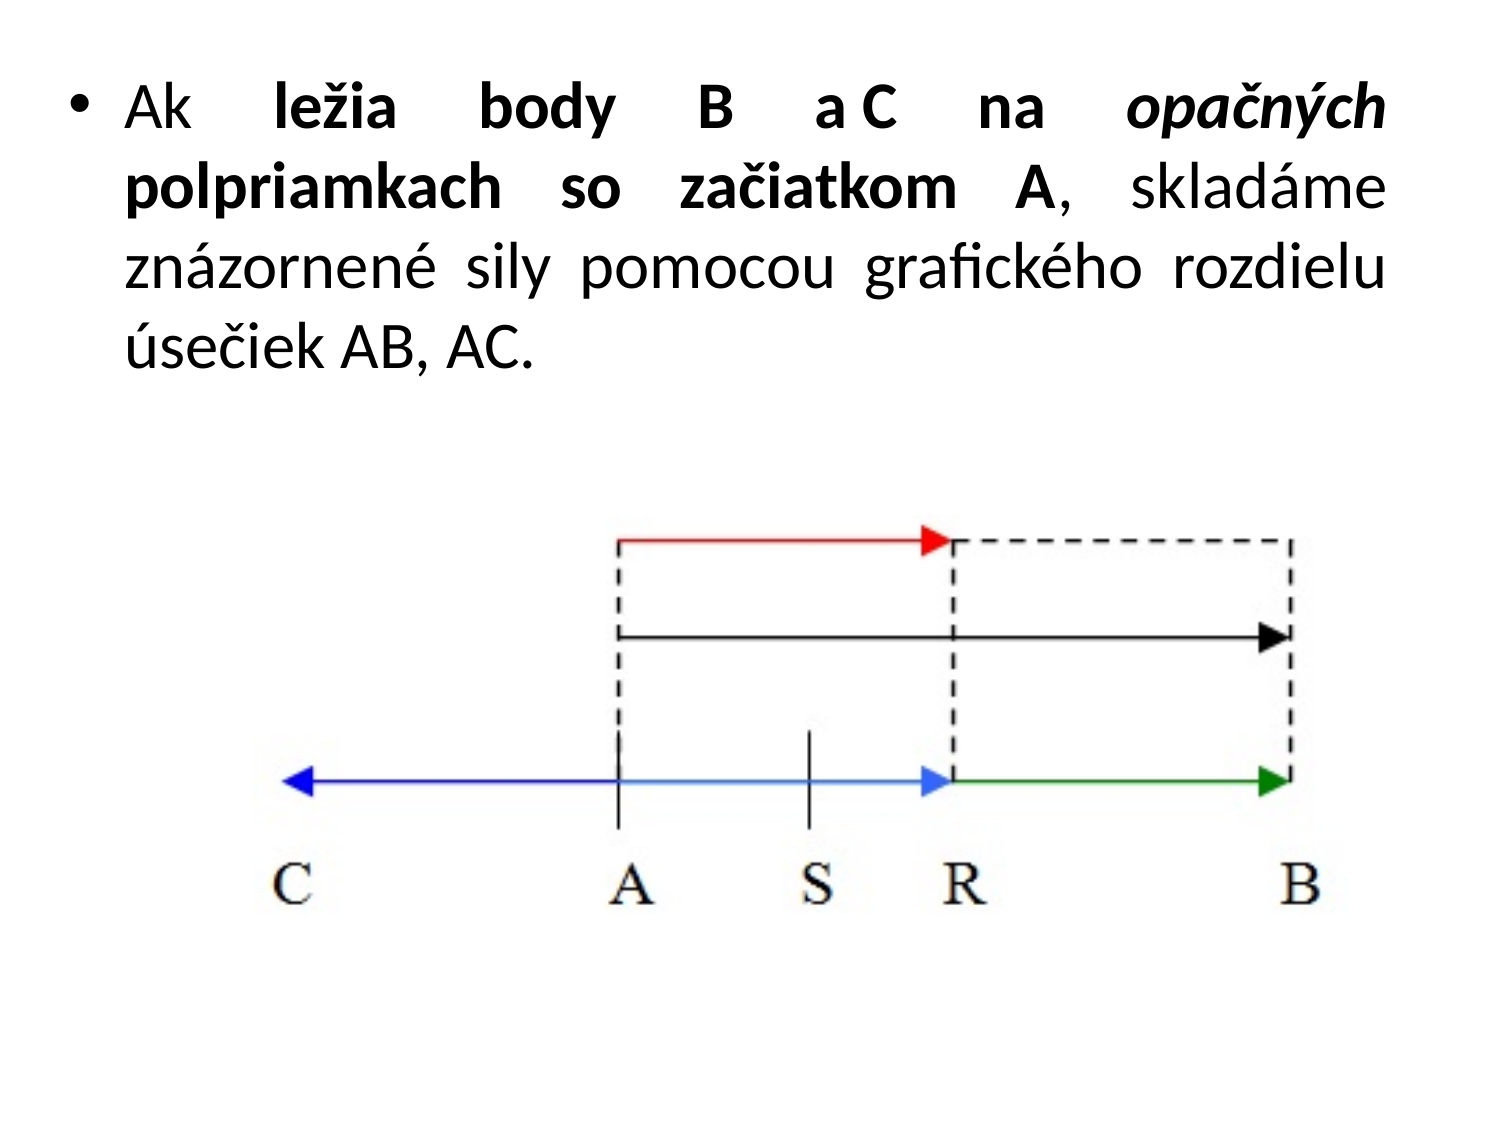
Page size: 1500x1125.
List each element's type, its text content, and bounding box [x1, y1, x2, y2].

list Ak ležia body B a C na opačných polpriamkach so začiatkom A, skladáme znázornené sily pomocou grafického rozdielu úsečiek AB, AC. [53, 54, 1404, 923]
picture [253, 514, 1348, 941]
